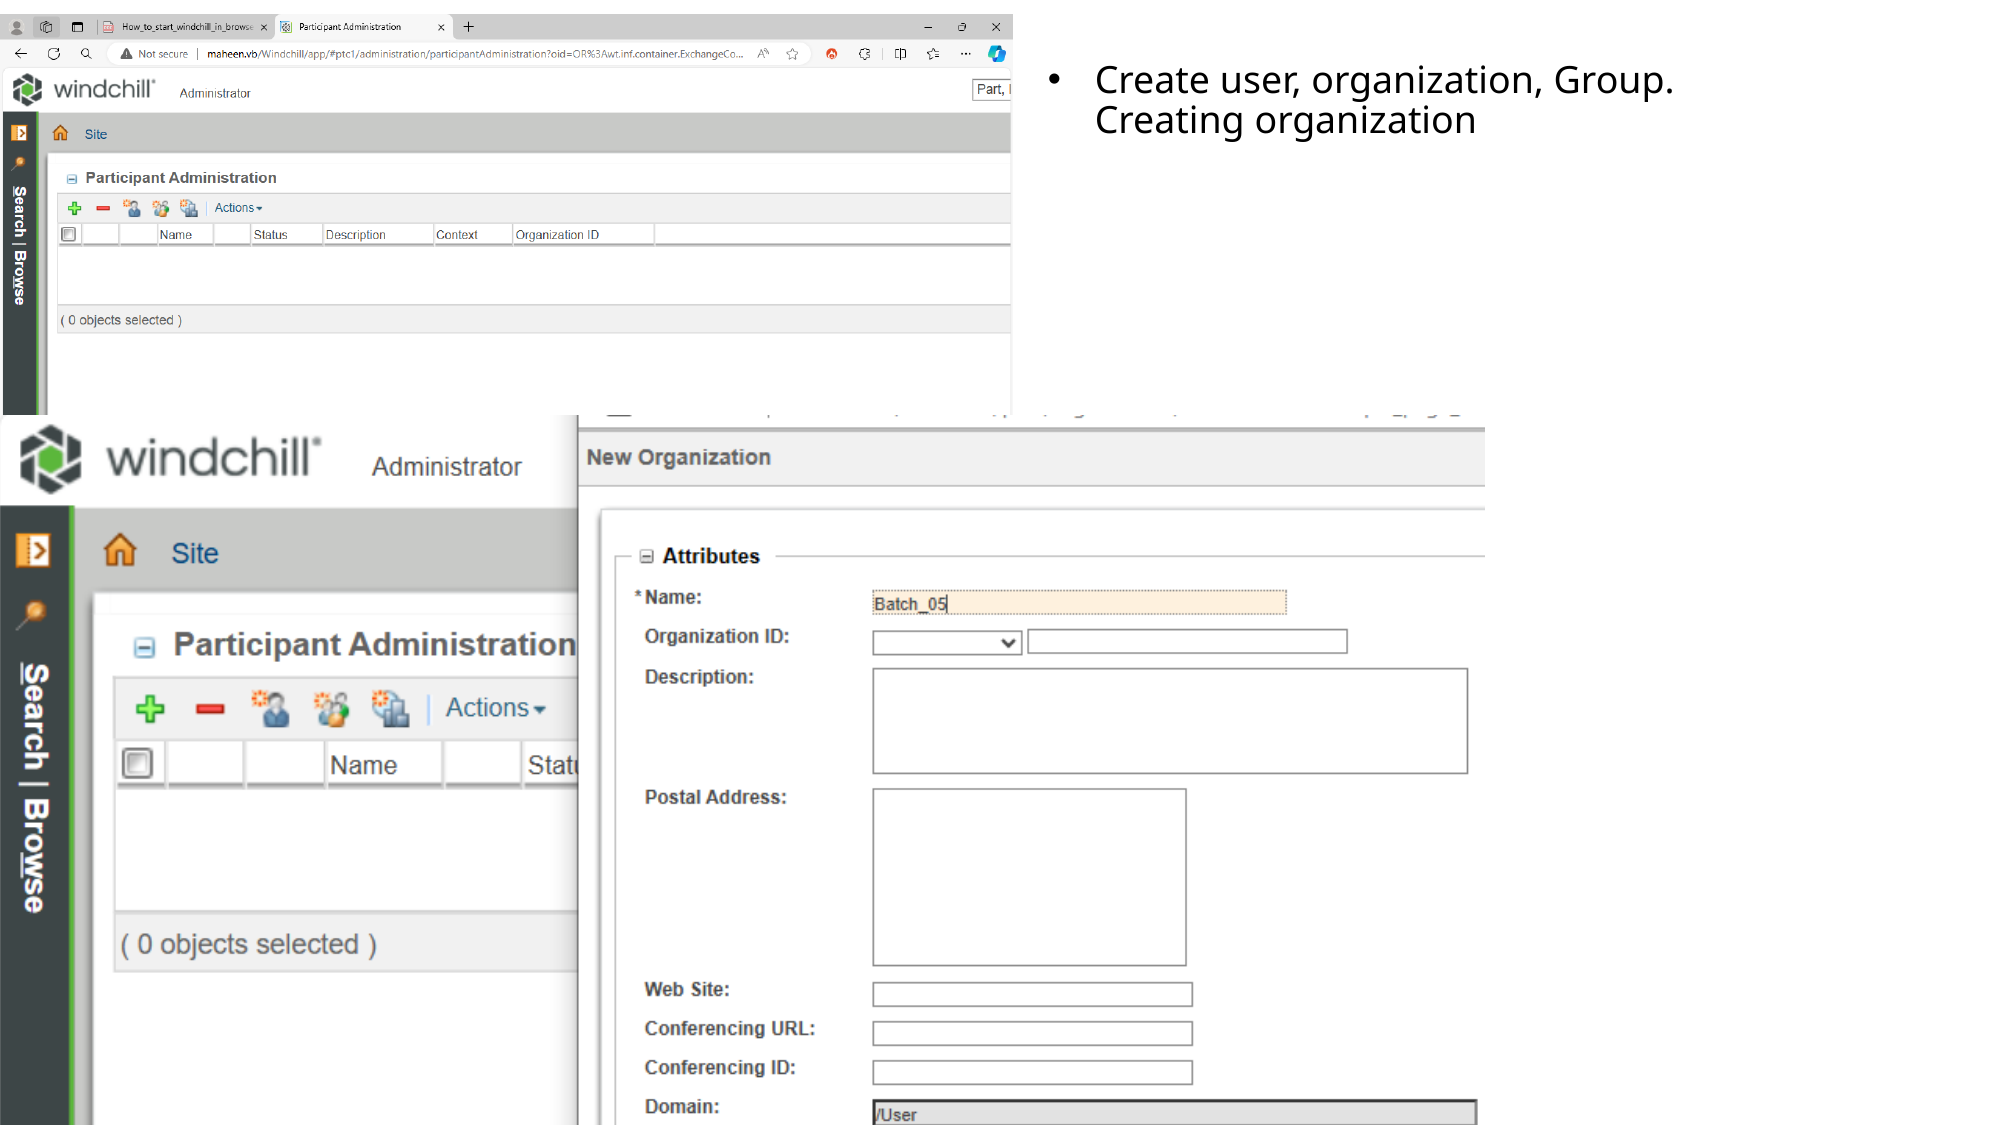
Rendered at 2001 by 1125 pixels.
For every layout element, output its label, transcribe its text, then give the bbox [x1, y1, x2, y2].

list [0, 14, 1013, 415]
title Create user, organization, Group. Creating organization [1032, 14, 1859, 150]
picture [0, 415, 1485, 1125]
